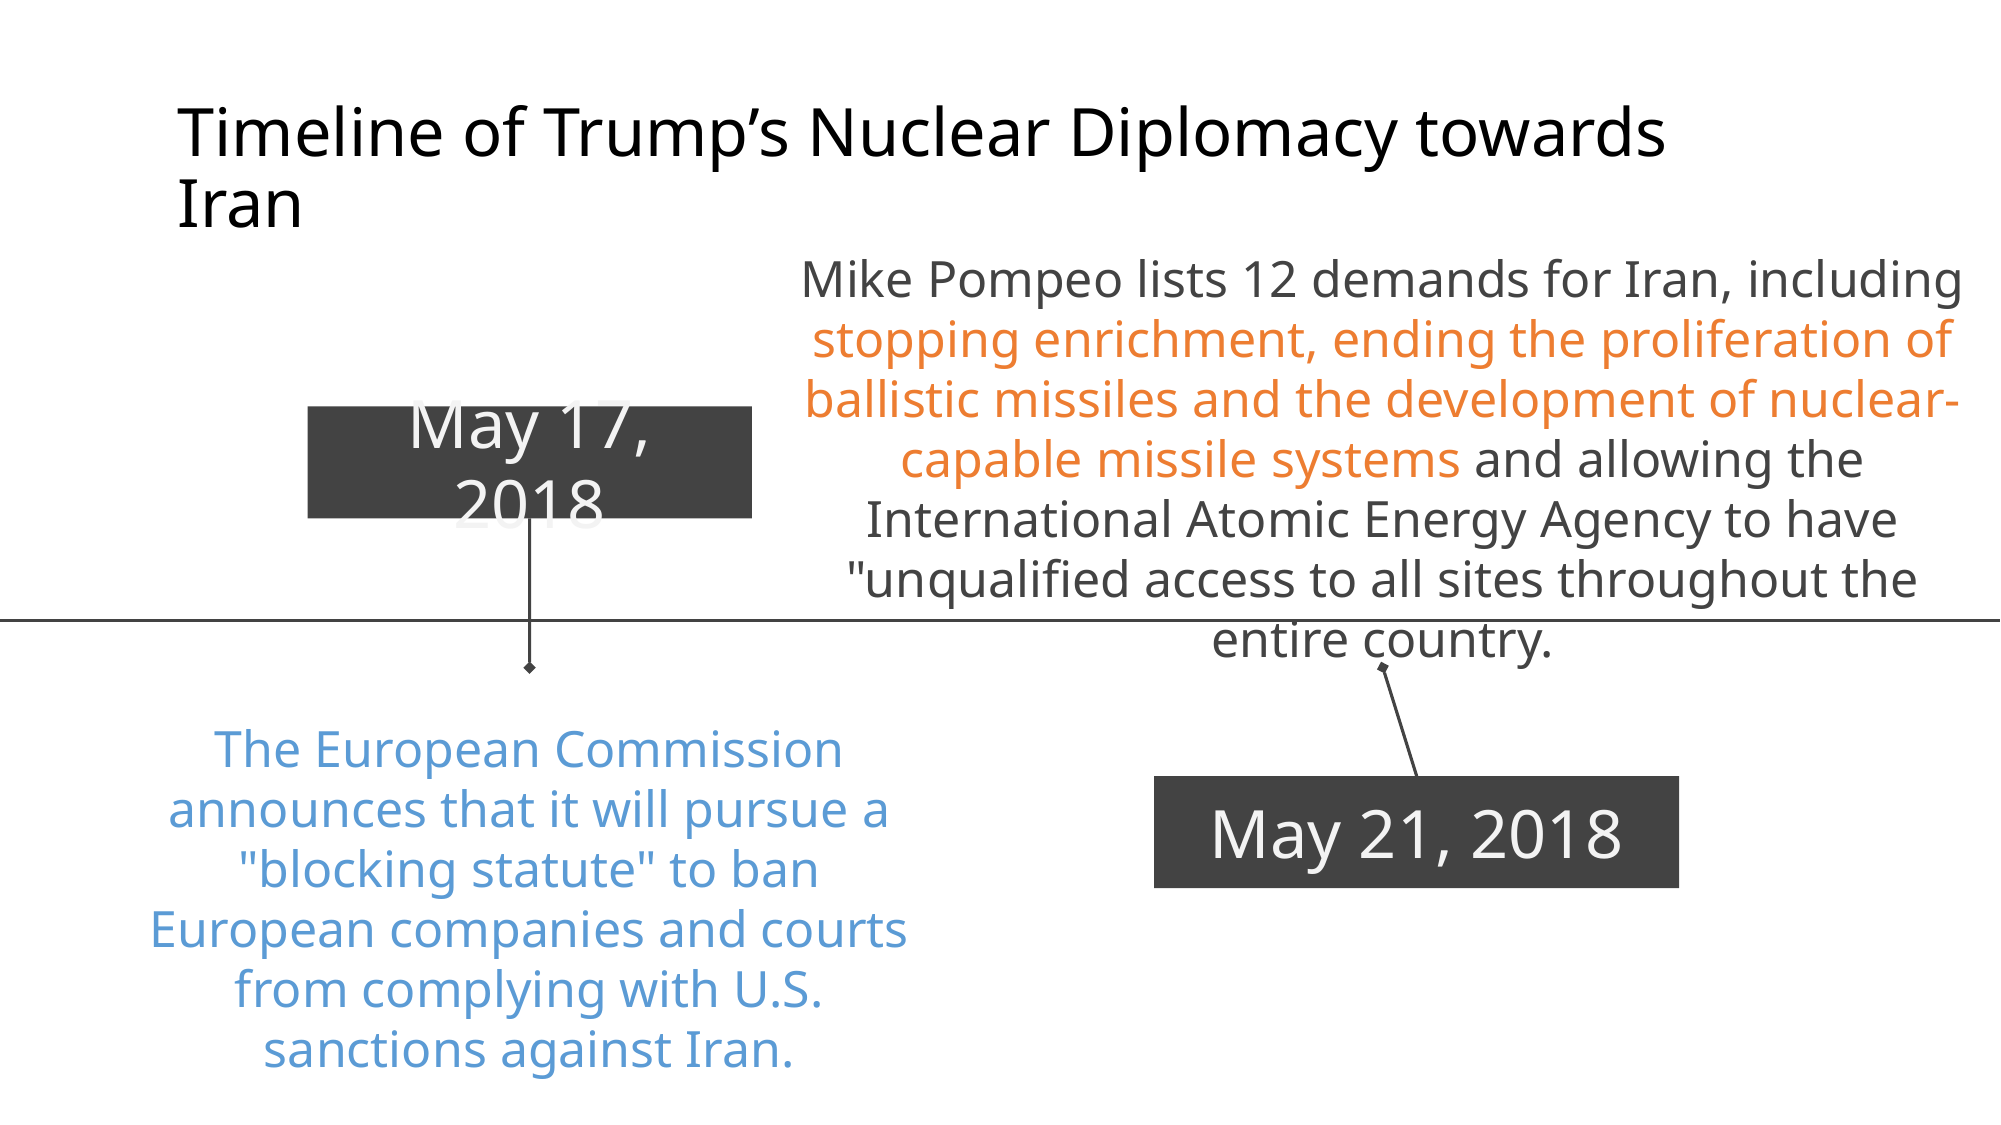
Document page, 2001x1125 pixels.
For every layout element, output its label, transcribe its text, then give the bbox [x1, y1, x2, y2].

text_box Mike Pompeo lists 12 demands for Iran, including stopping enrichment, ending the proliferation of ballistic missiles and the development of nuclear-capable missile systems and allowing the International Atomic Energy Agency to have "unqualified access to all sites throughout the entire country. [760, 321, 2000, 620]
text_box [1382, 667, 1417, 777]
text_box May 21, 2018 [1154, 776, 1680, 889]
text_box The European Commission announces that it will pursue a "blocking statute" to ban European companies and courts from complying with U.S. sanctions against Iran. [117, 667, 943, 908]
text_box Mike Pompeo lists 12 demands for Iran, including stopping enrichment, ending the proliferation of ballistic missiles and the development of nuclear-capable missile systems and allowing the International Atomic Energy Agency to have "unqualified access to all sites throughout the entire country. [760, 621, 2000, 668]
text_box May 17, 2018 [307, 406, 752, 519]
